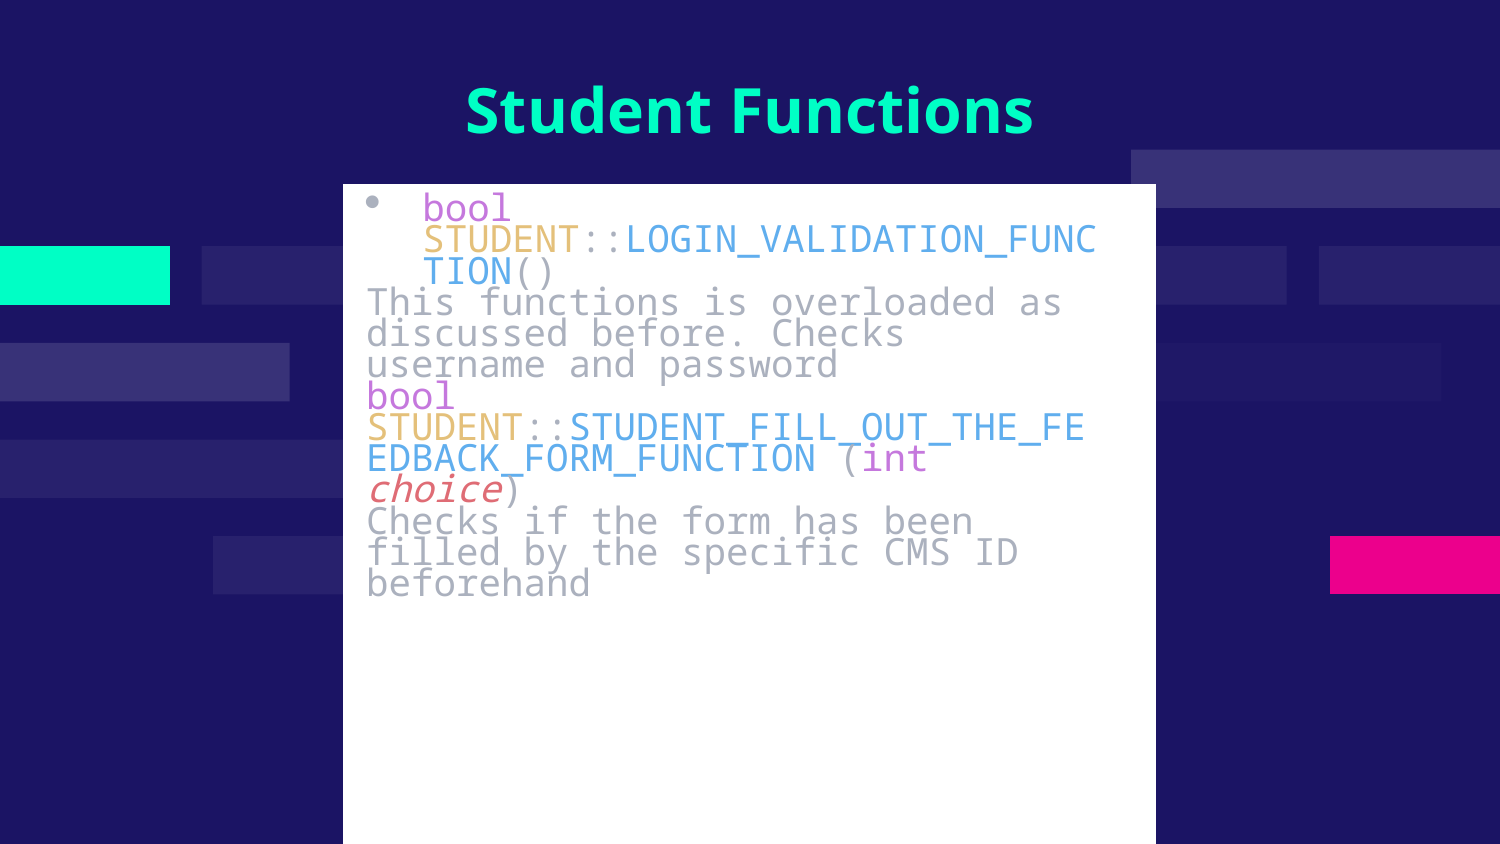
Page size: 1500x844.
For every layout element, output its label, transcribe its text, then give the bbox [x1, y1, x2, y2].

title Student Functions [209, 56, 1291, 166]
text_box bool STUDENT::LOGIN_VALIDATION_FUNCTION() This functions is overloaded as discussed before. Checks username and password bool STUDENT::STUDENT_FILL_OUT_THE_FEEDBACK_FORM_FUNCTION (int choice) Checks if the form has been filled by the specific CMS ID beforehand [351, 190, 1118, 612]
